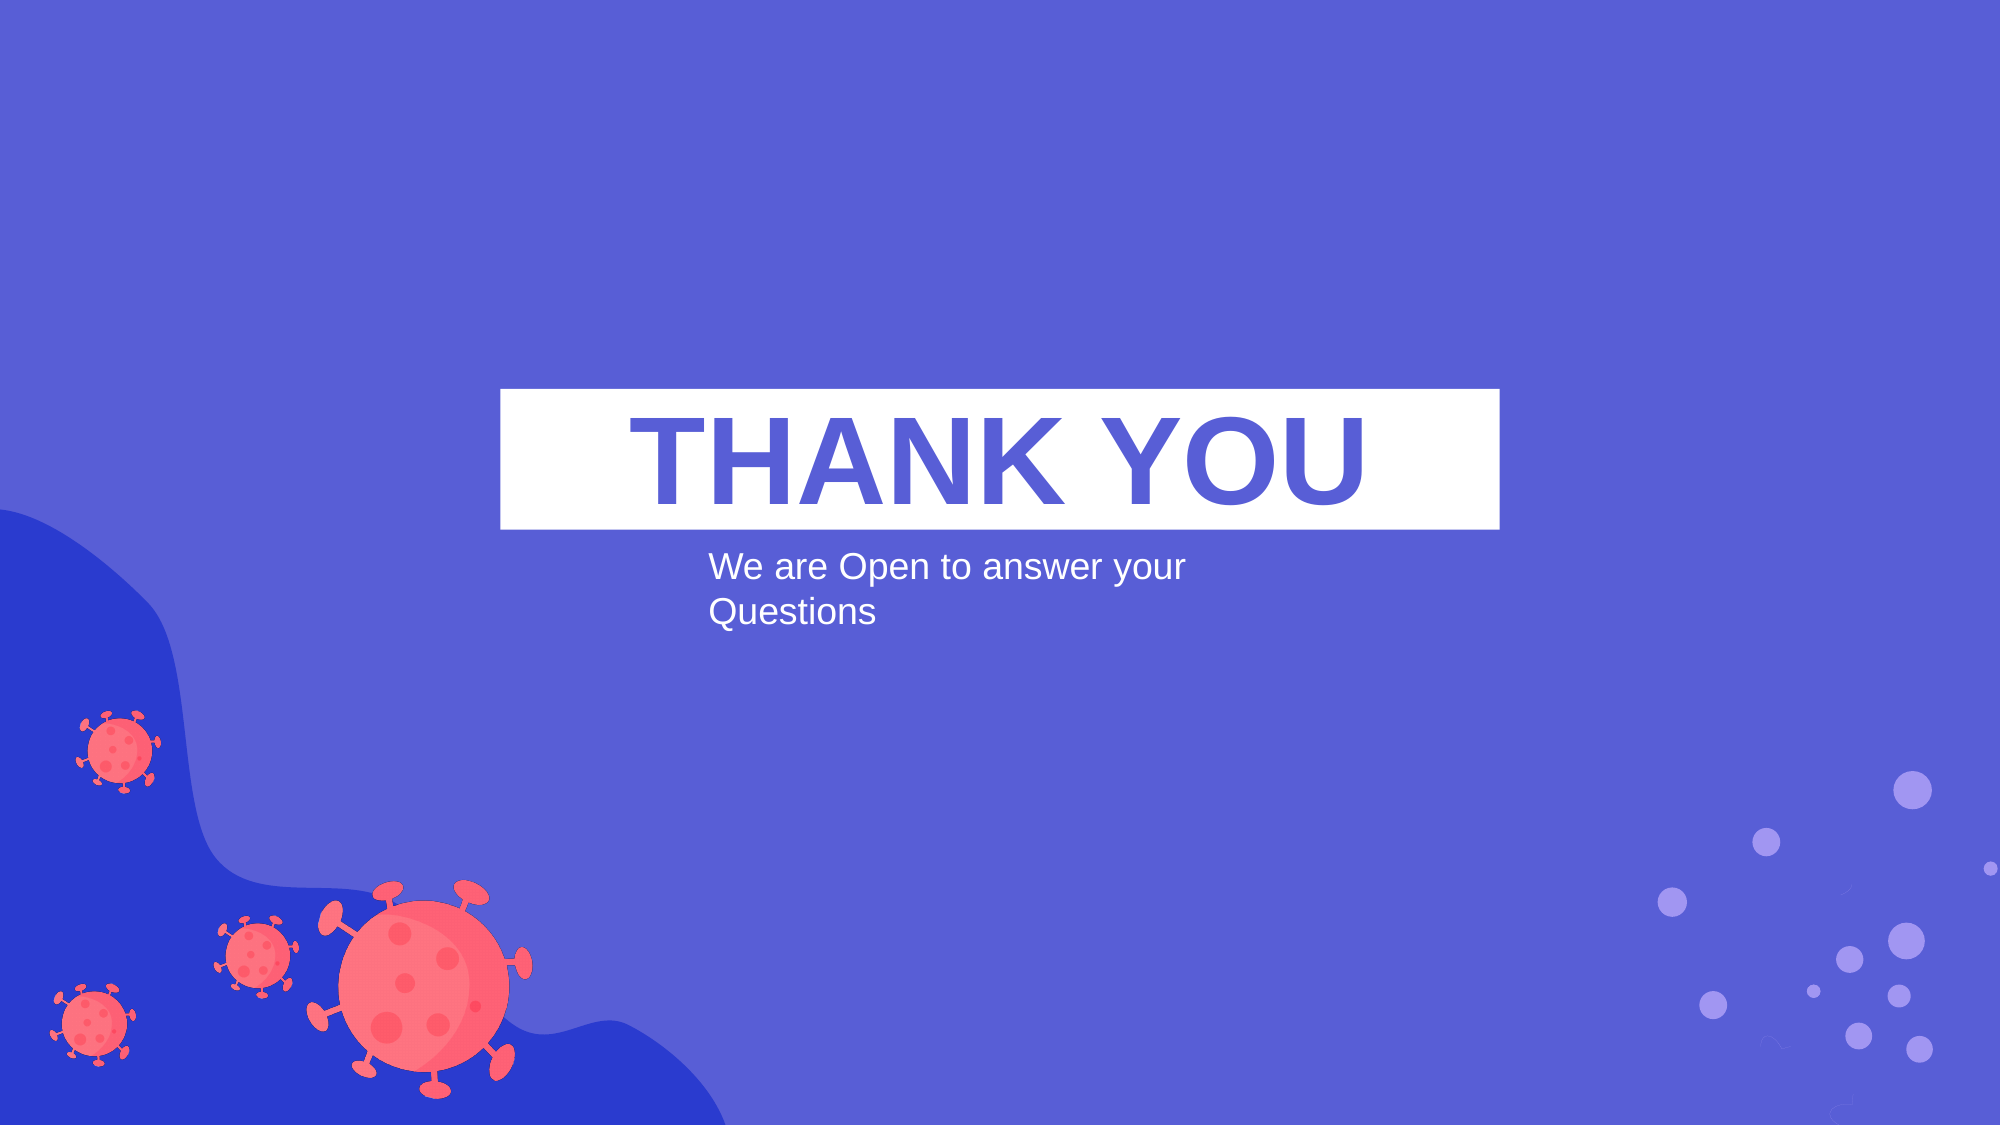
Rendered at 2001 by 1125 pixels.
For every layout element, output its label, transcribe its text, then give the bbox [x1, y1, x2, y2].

picture [41, 971, 144, 1072]
picture [205, 903, 307, 1004]
picture [283, 846, 555, 1115]
picture [67, 698, 169, 799]
text_box We are Open to answer your Questions [693, 534, 1329, 640]
text_box THANK YOU [500, 388, 1500, 530]
